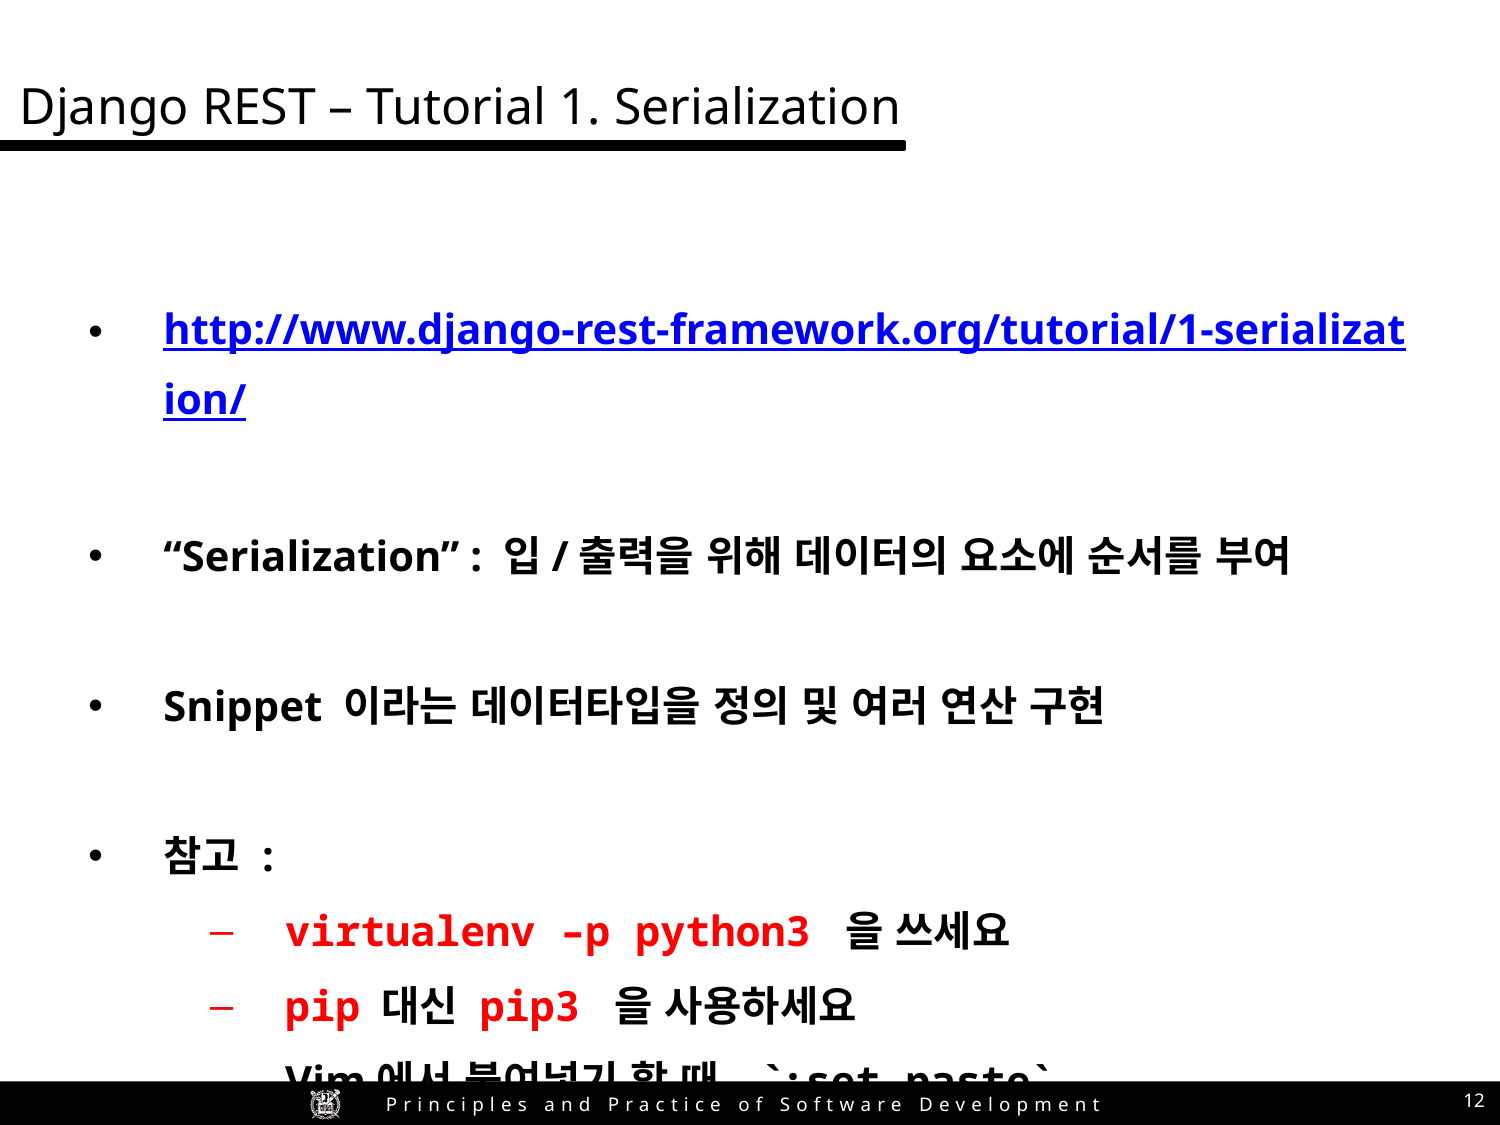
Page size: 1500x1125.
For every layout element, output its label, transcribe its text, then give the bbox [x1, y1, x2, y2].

picture [308, 1086, 341, 1120]
text_box http://www.django-rest-framework.org/tutorial/1-serialization/ “Serialization” : 입/출력을 위해 데이터의 요소에 순서를 부여 Snippet 이라는 데이터타입을 정의 및 여러 연산 구현 참고 : virtualenv –p python3 을 쓰세요 pip 대신 pip3 을 사용하세요 Vim에서 붙여넣기 할 때 - `:set paste` [73, 267, 1433, 1075]
text_box [0, 140, 906, 151]
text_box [0, 1079, 1500, 1125]
text_box Django REST – Tutorial 1. Serialization [4, 67, 1500, 143]
